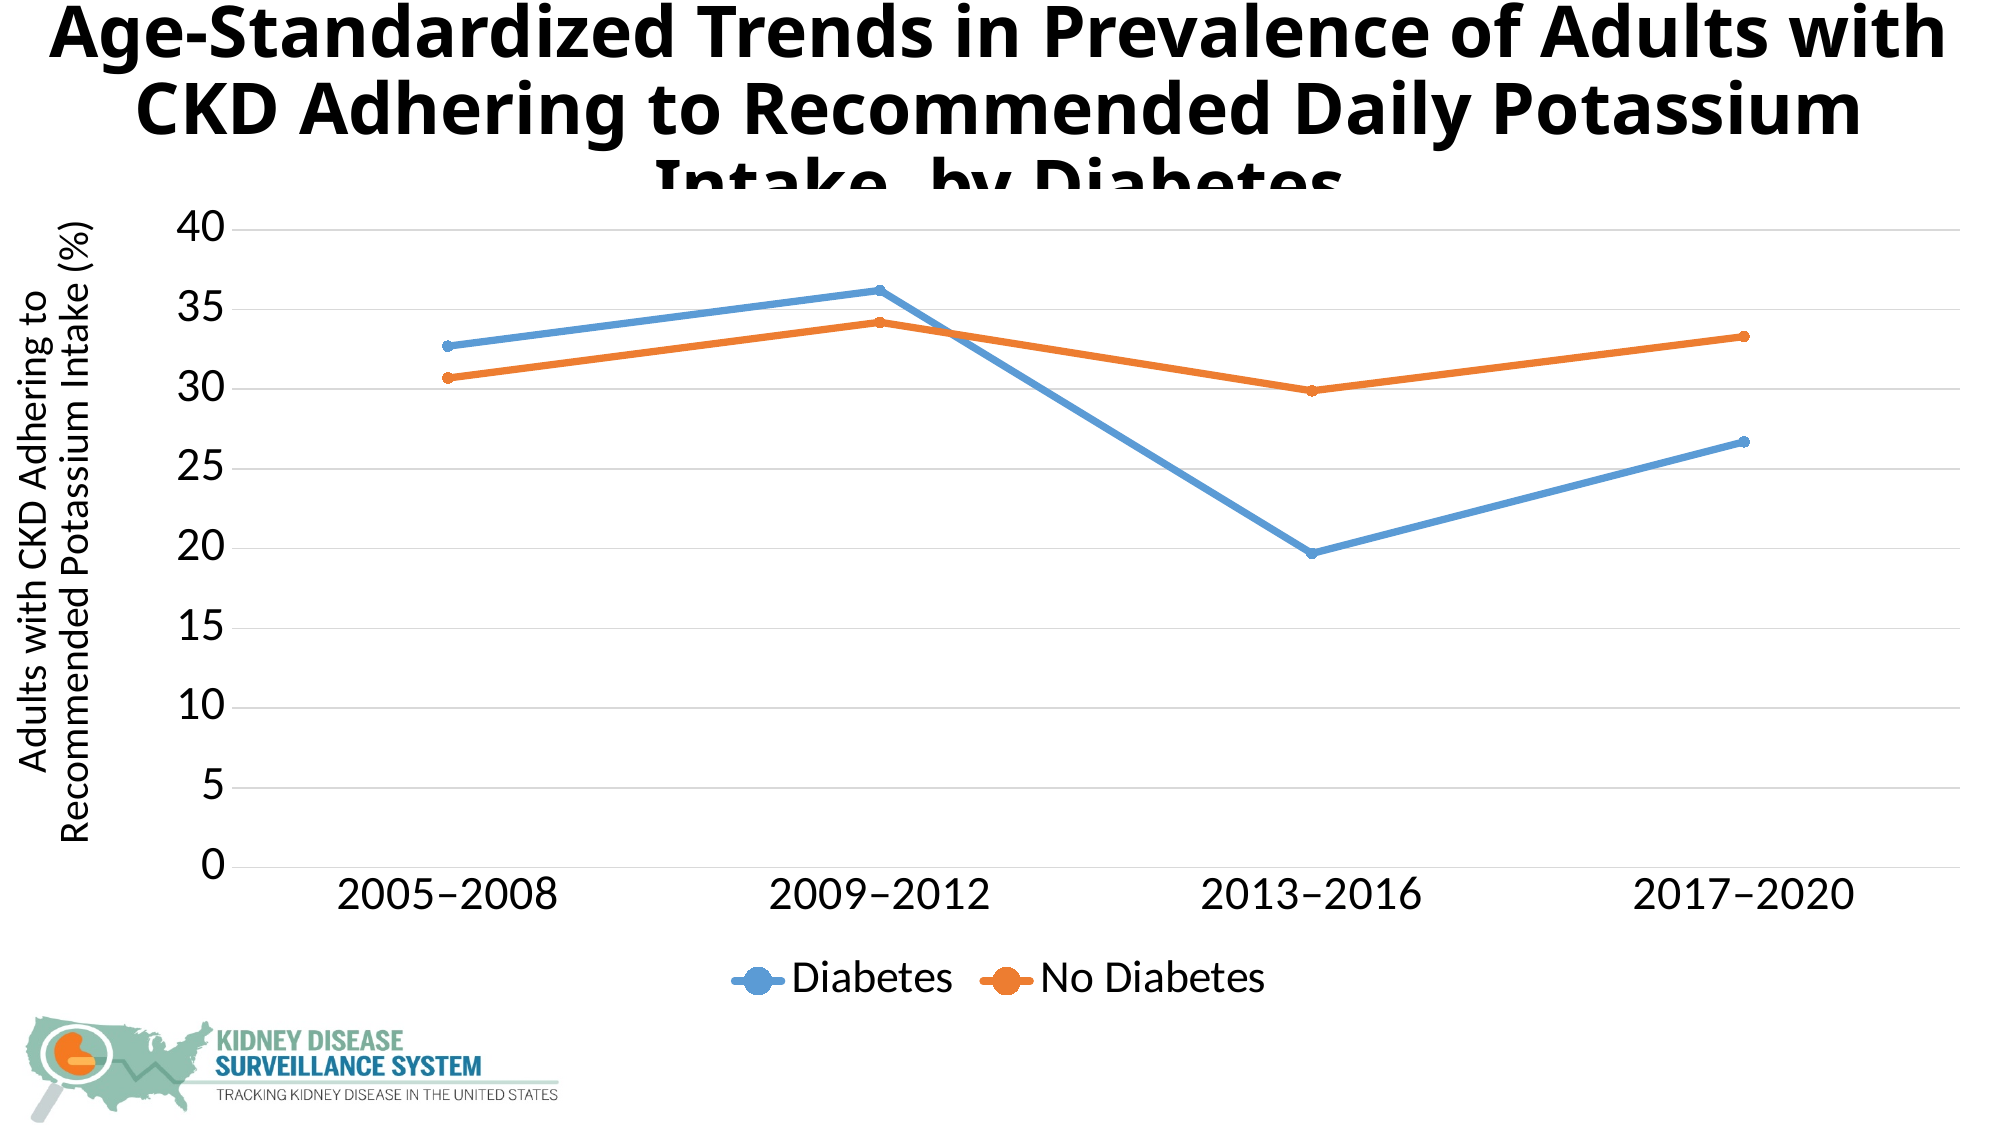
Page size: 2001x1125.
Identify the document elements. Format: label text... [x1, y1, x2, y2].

picture [22, 1014, 567, 1125]
title Age-Standardized Trends in Prevalence of Adults with CKD Adhering to Recommended Daily Potassium Intake, by Diabetes [28, 2, 1972, 189]
chart [0, 189, 2000, 1014]
